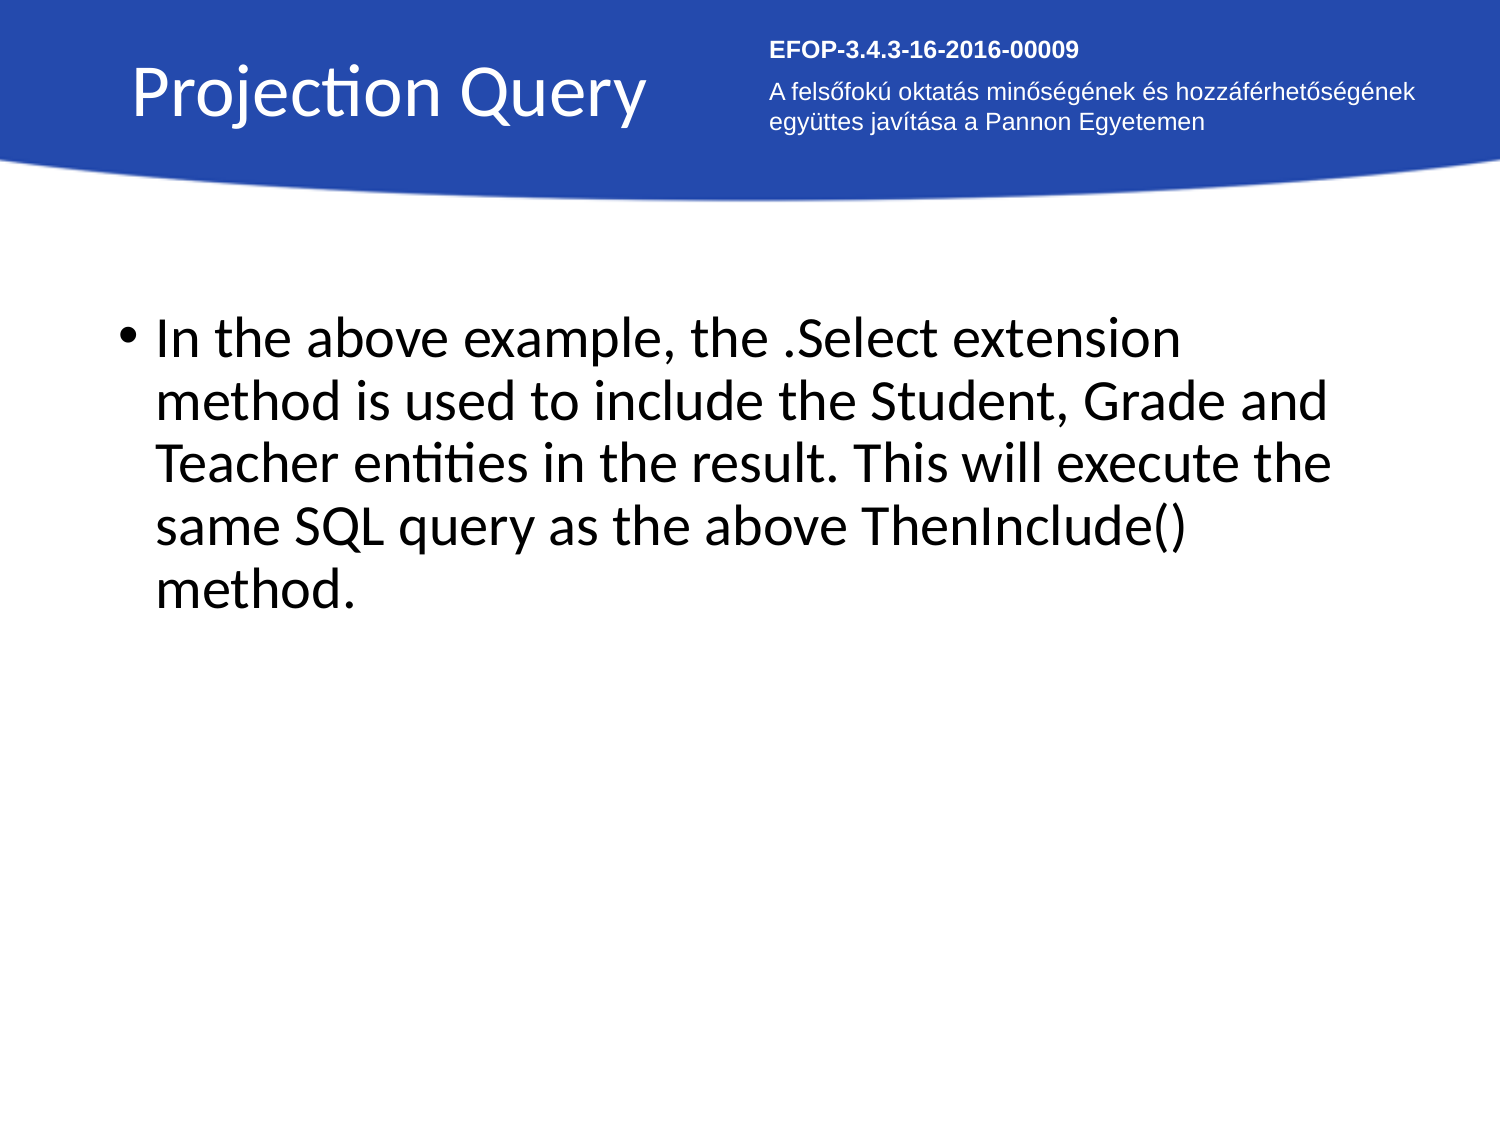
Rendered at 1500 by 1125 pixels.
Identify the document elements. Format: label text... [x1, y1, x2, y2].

picture [0, 0, 1500, 1125]
text_box EFOP-3.4.3-16-2016-00009 A felsőfokú oktatás minőségének és hozzáférhetőségének együttes javítása a Pannon Egyetemen [754, 25, 1465, 143]
list In the above example, the .Select extension method is used to include the Student, Grade and Teacher entities in the result. This will execute the same SQL query as the above ThenInclude() method. [103, 299, 1397, 1061]
text_box Projection Query [41, 0, 739, 173]
